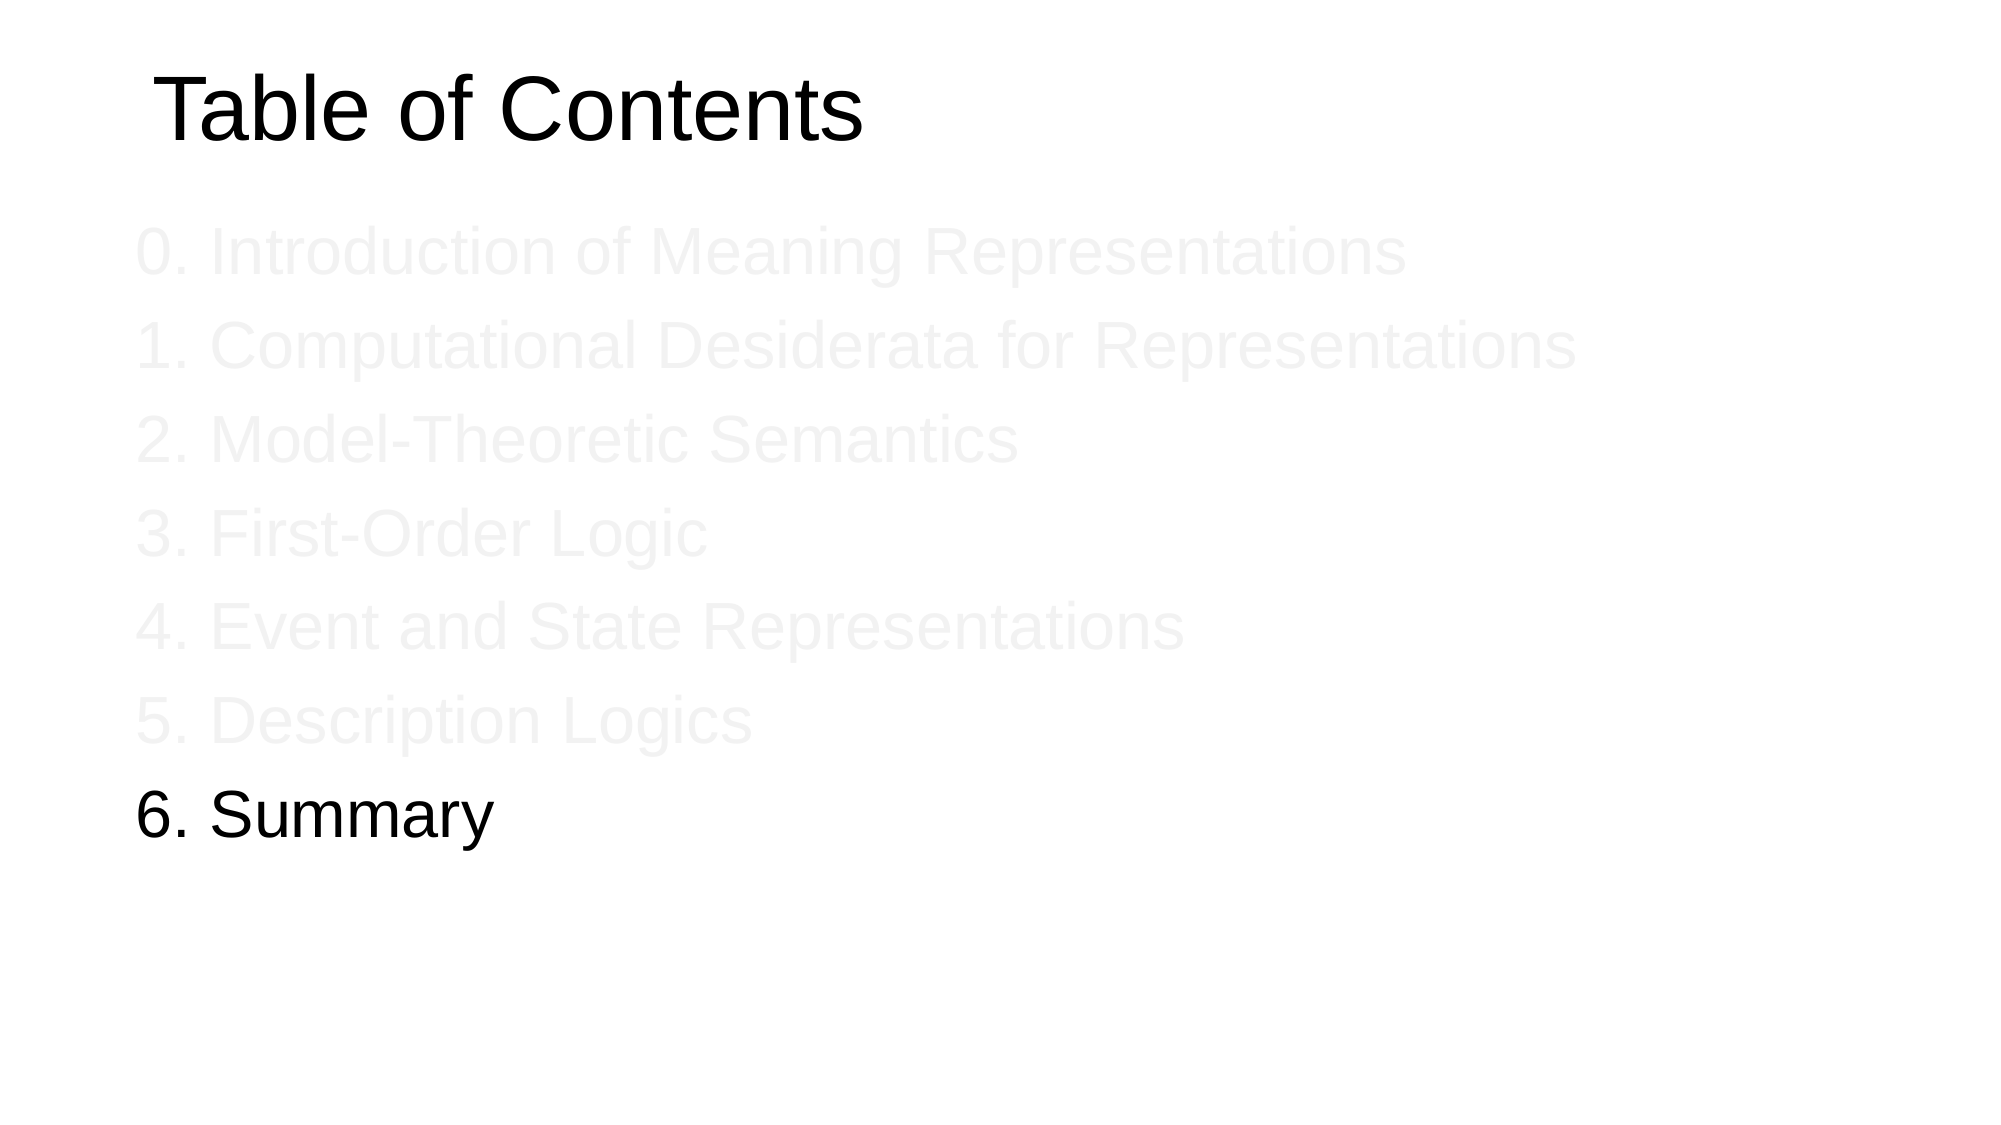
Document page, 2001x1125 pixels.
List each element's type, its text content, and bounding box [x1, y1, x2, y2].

title Table of Contents [137, 41, 1863, 180]
list 0. Introduction of Meaning Representations 1. Computational Desiderata for Representations 2. Model-Theoretic Semantics 3. First-Order Logic 4. Event and State Representations 5. Description Logics 6. Summary [120, 207, 1890, 1066]
